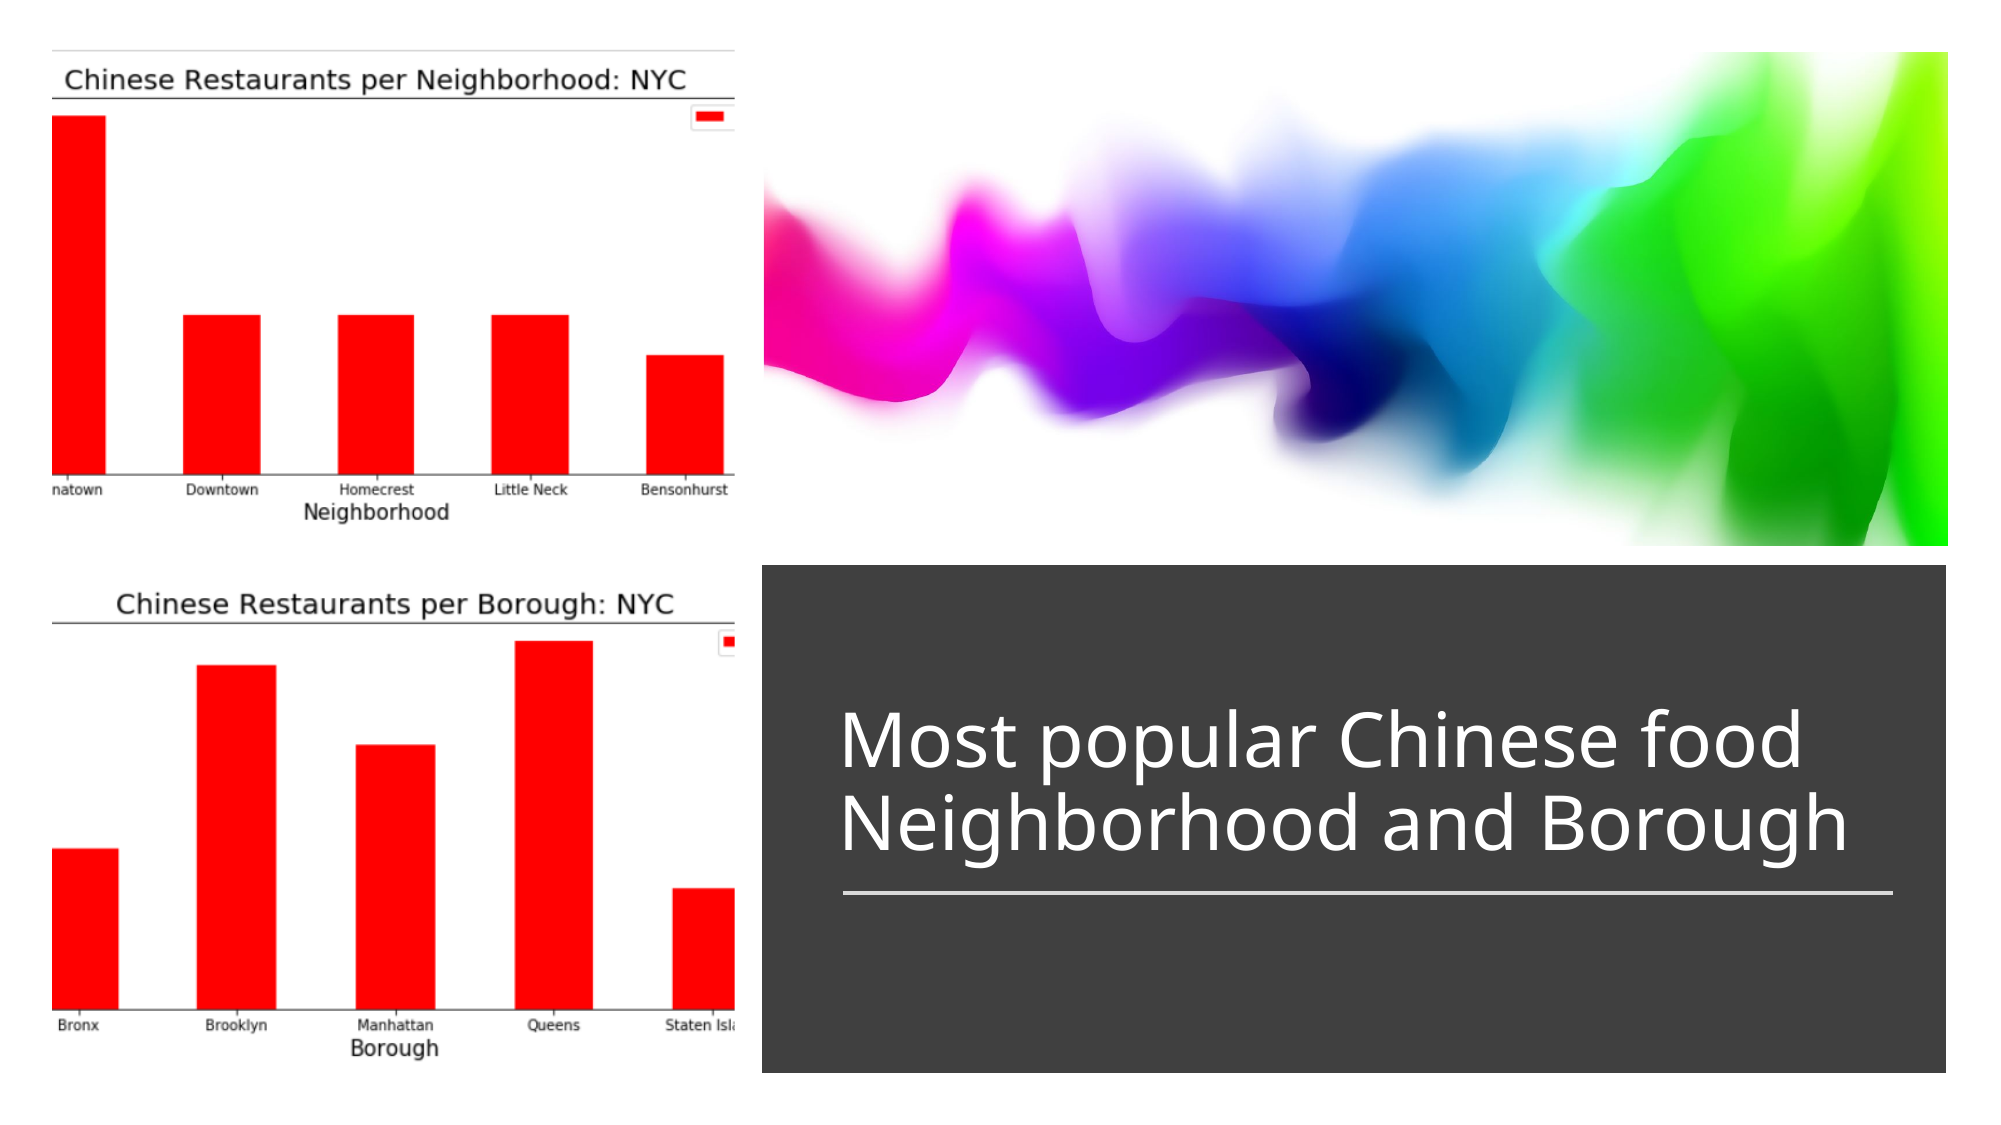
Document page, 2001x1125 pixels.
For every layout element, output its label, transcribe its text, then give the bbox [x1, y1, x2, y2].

title Most popular Chinese food Neighborhood and Borough [823, 625, 1885, 875]
picture [52, 49, 735, 550]
picture [52, 575, 735, 1073]
picture [763, 52, 1948, 546]
text_box [771, 575, 1937, 1064]
